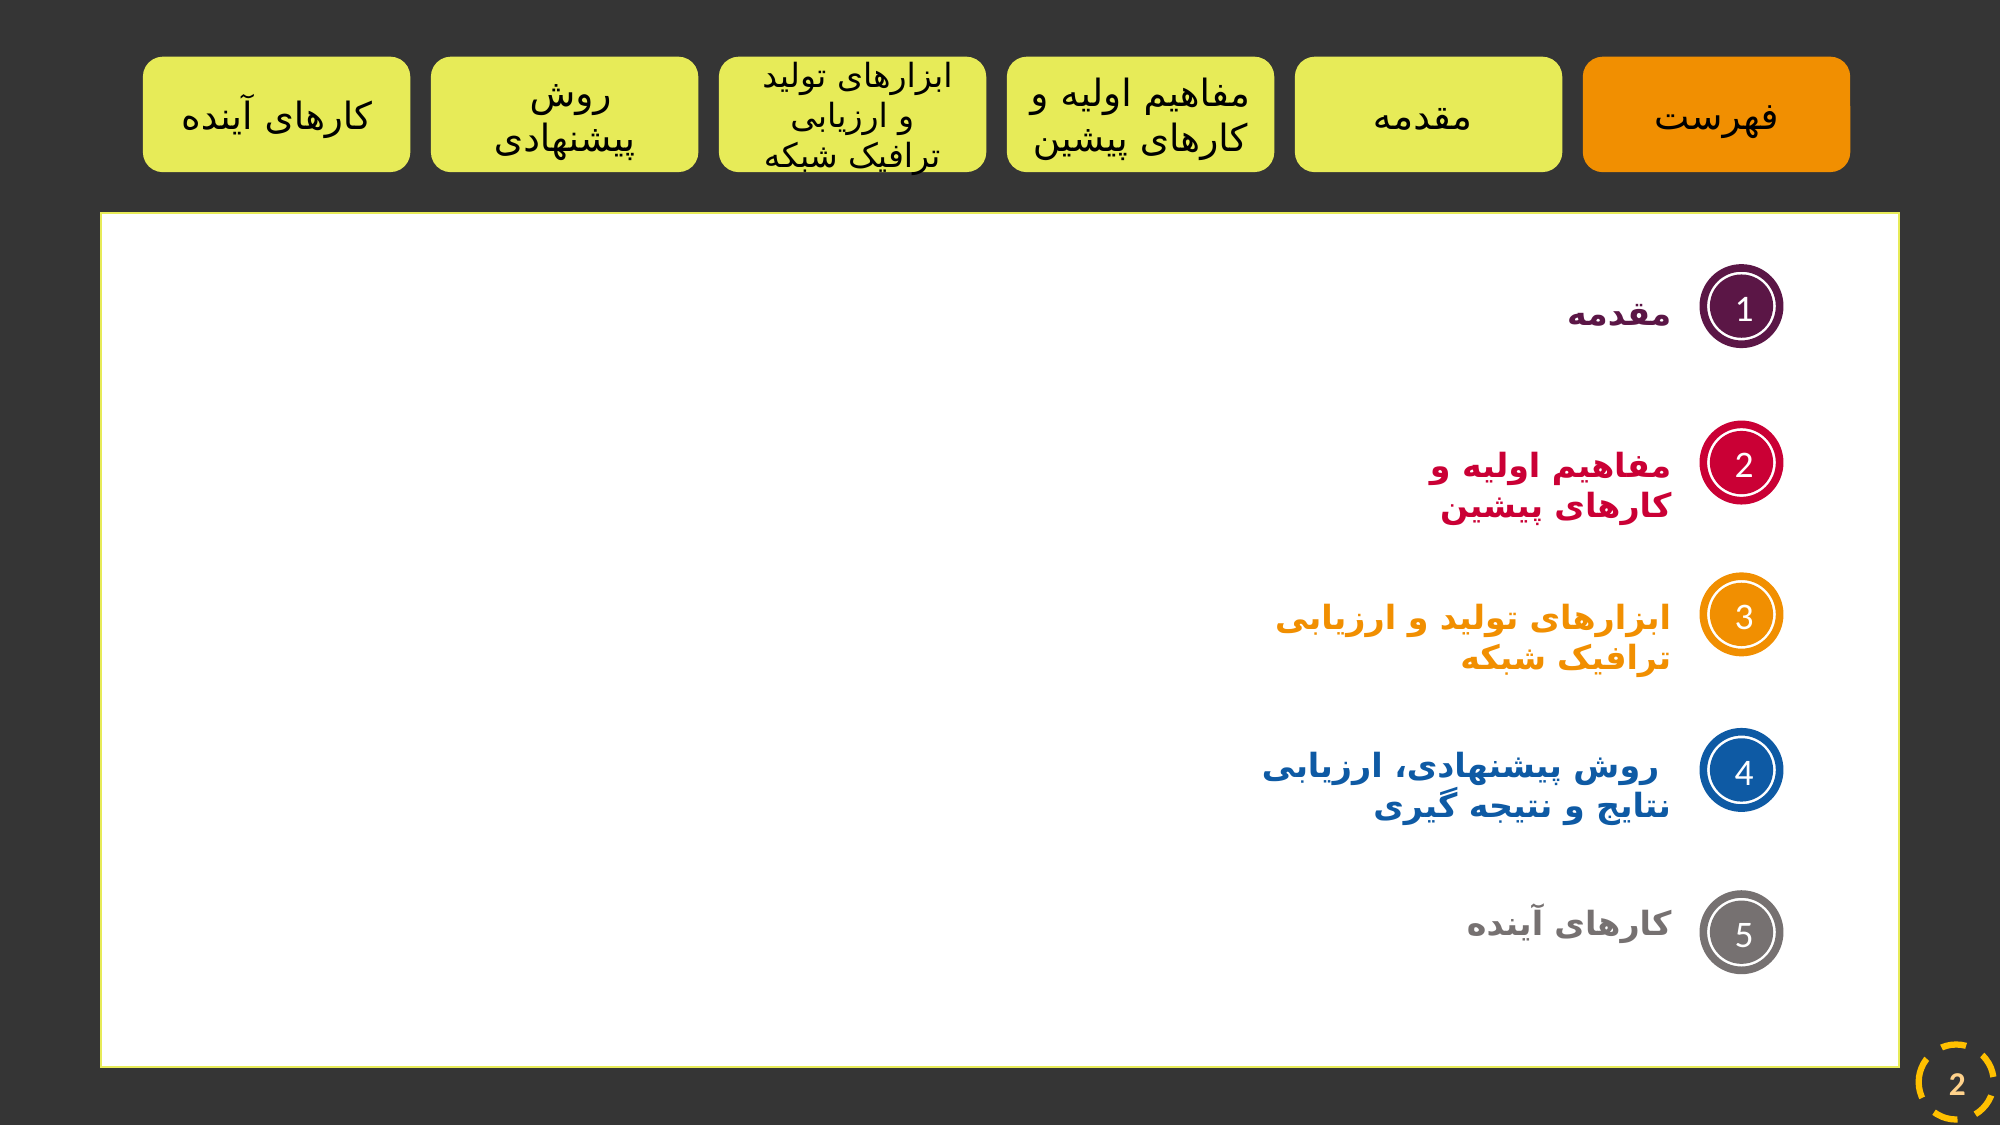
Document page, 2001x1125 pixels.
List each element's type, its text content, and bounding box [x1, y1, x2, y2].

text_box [1166, 573, 1783, 656]
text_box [1347, 265, 1783, 348]
text_box [100, 212, 1900, 1068]
text_box روش پیشنهادی [430, 56, 699, 173]
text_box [1364, 891, 1783, 974]
text_box مفاهیم اولیه و کارهای پیشین [1006, 56, 1275, 173]
text_box ابزارهای تولید و ارزیابی ترافیک شبکه [718, 56, 987, 173]
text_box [1295, 421, 1783, 504]
text_box مقدمه [1294, 56, 1563, 173]
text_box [1195, 728, 1783, 834]
text_box فهرست [1582, 56, 1851, 173]
text_box کارهای آینده [142, 56, 411, 173]
slide_number 2 [1530, 1052, 1981, 1112]
